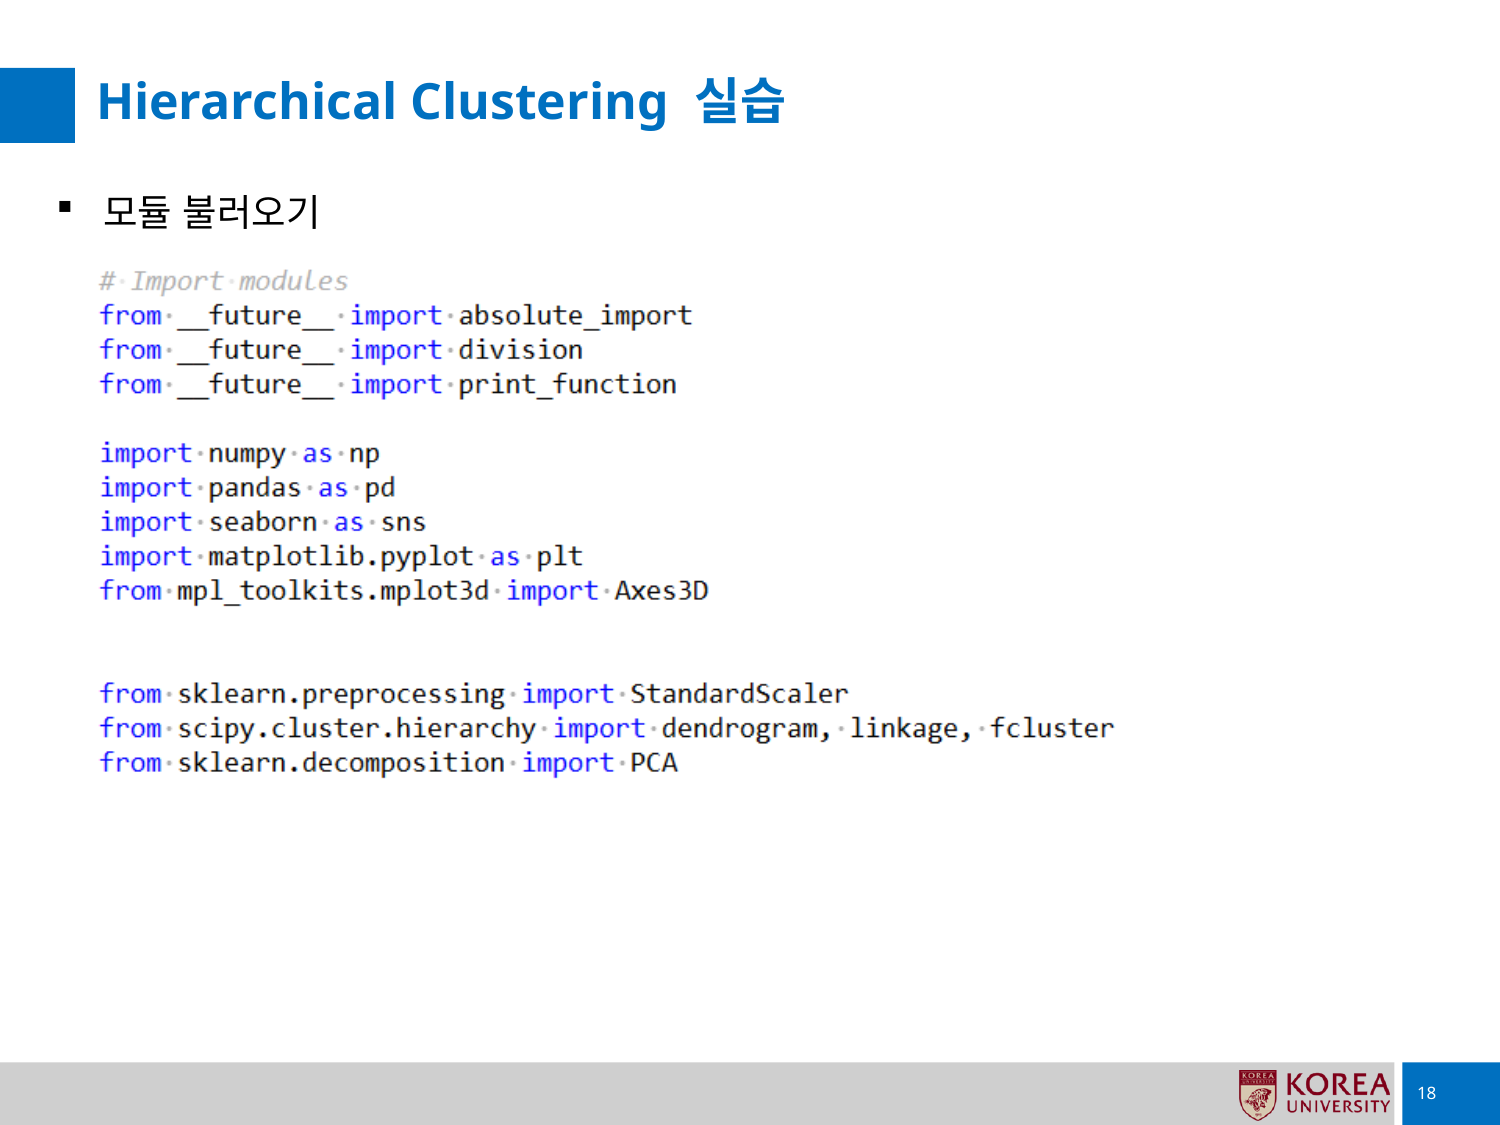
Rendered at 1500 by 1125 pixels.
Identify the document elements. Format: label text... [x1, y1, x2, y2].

text_box 모듈 불러오기 [41, 181, 1448, 242]
picture [1239, 1070, 1390, 1121]
title Hierarchical Clustering 실습 [95, 75, 1449, 134]
picture [95, 258, 1187, 812]
